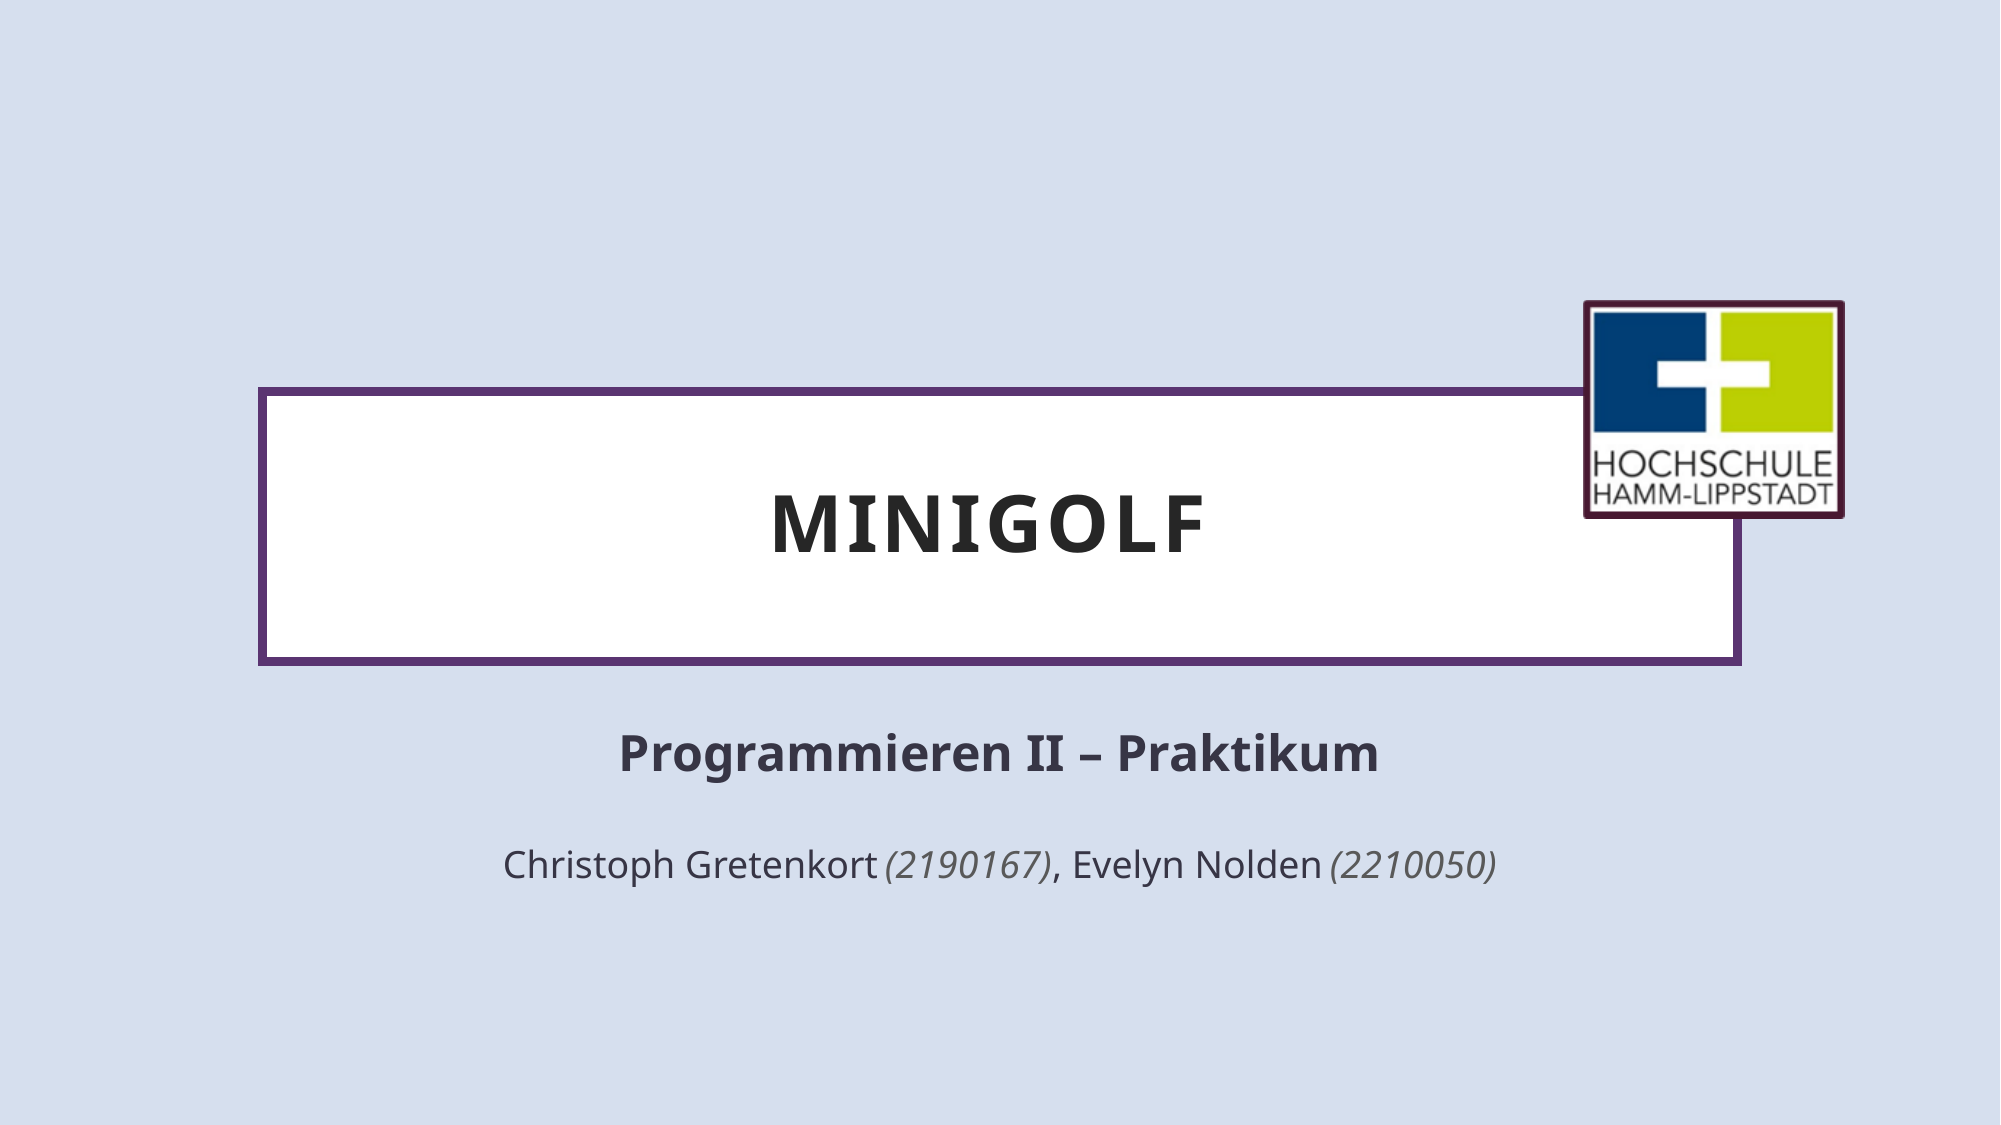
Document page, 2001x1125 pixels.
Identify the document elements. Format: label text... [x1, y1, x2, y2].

subtitle Programmieren II – Praktikum Christoph Gretenkort (2190167), Evelyn Nolden (2210050) [442, 713, 1558, 918]
title Minigolf [259, 388, 1741, 665]
picture [1583, 300, 1845, 519]
